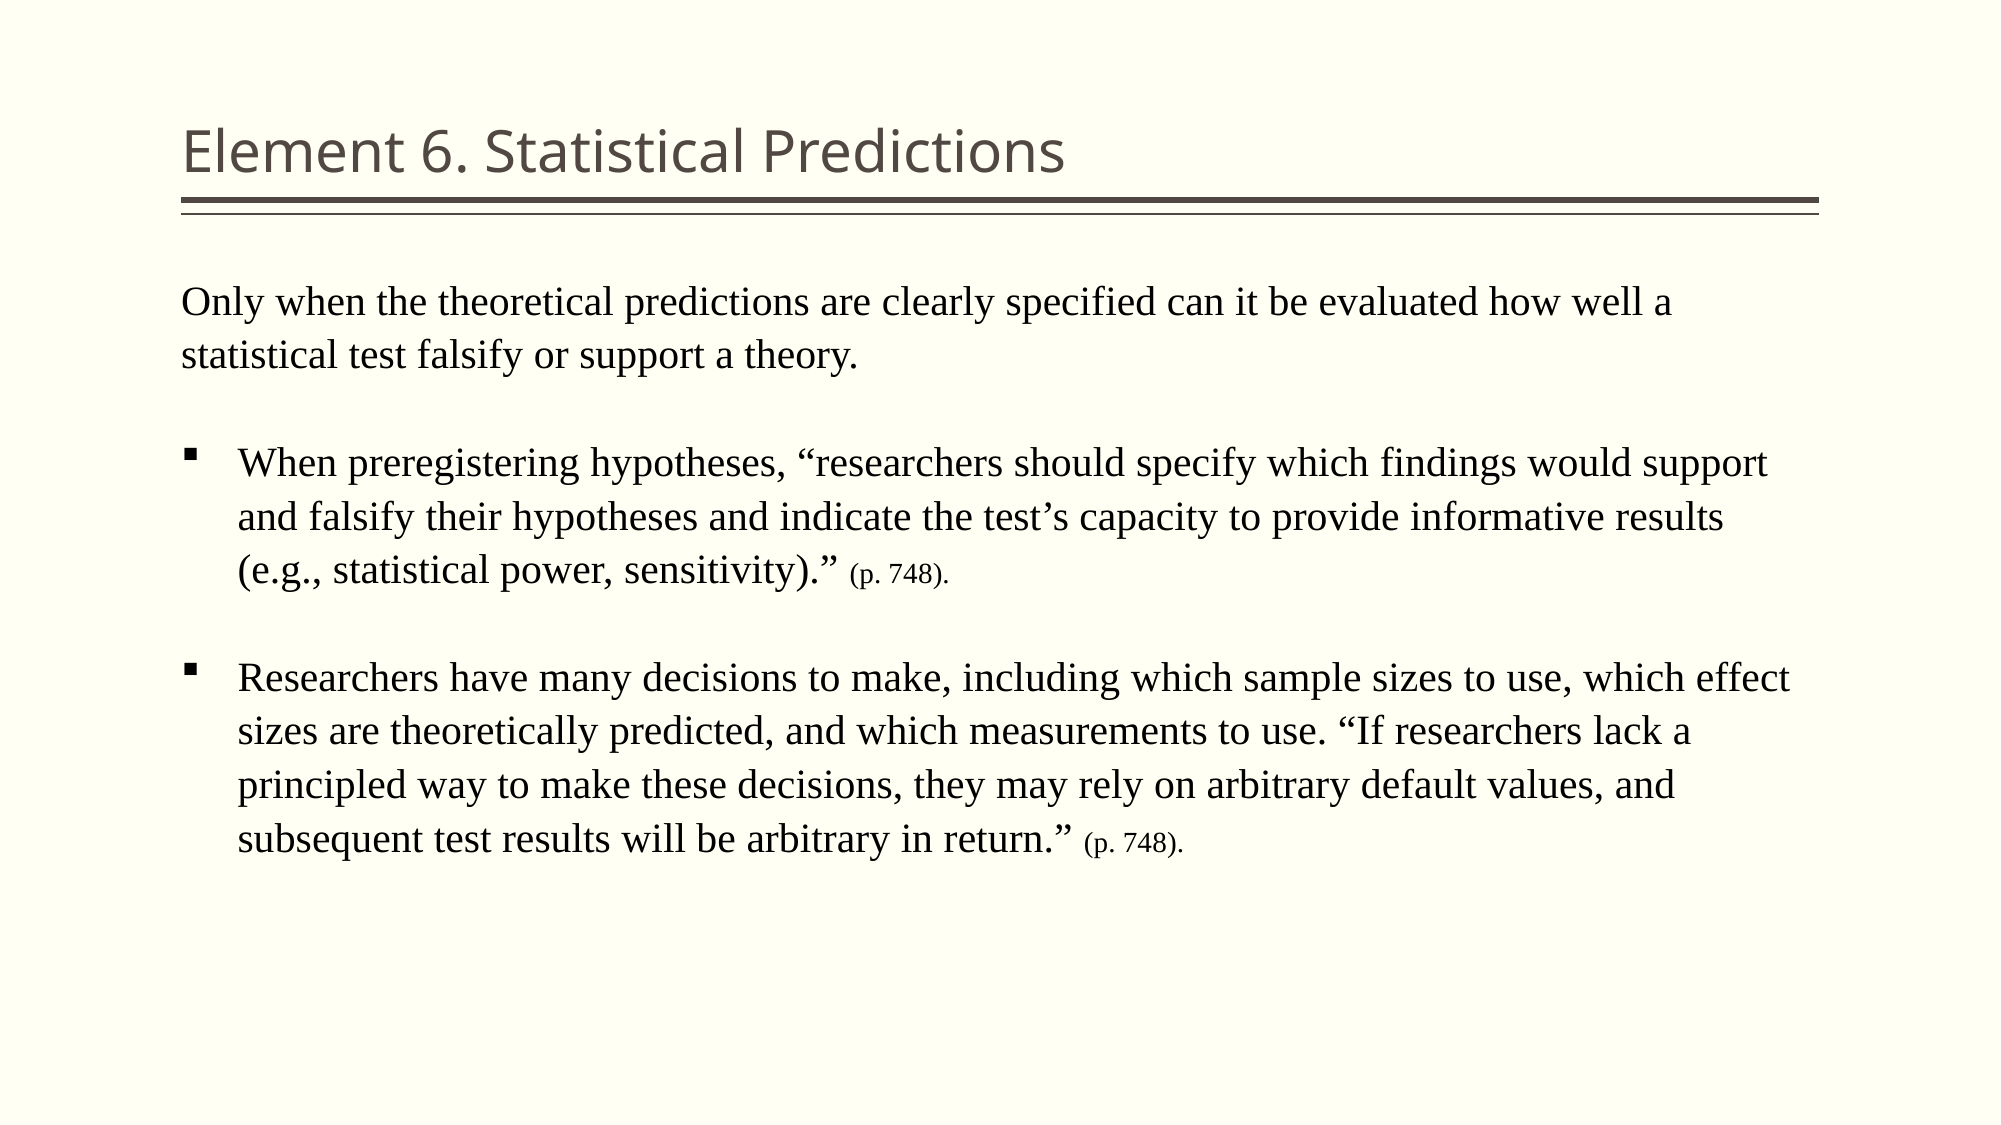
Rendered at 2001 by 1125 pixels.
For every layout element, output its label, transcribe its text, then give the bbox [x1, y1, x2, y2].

title Element 6. Statistical Predictions [181, 12, 1819, 193]
list Only when the theoretical predictions are clearly specified can it be evaluated how well a statistical test falsify or support a theory. When preregistering hypotheses, “researchers should specify which findings would support and falsify their hypotheses and indicate the test’s capacity to provide informative results (e.g., statistical power, sensitivity).” (p. 748). Researchers have many decisions to make, including which sample sizes to use, which effect sizes are theoretically predicted, and which measurements to use. “If researchers lack a principled way to make these decisions, they may rely on arbitrary default values, and subsequent test results will be arbitrary in return.” (p. 748). [181, 262, 1819, 1013]
